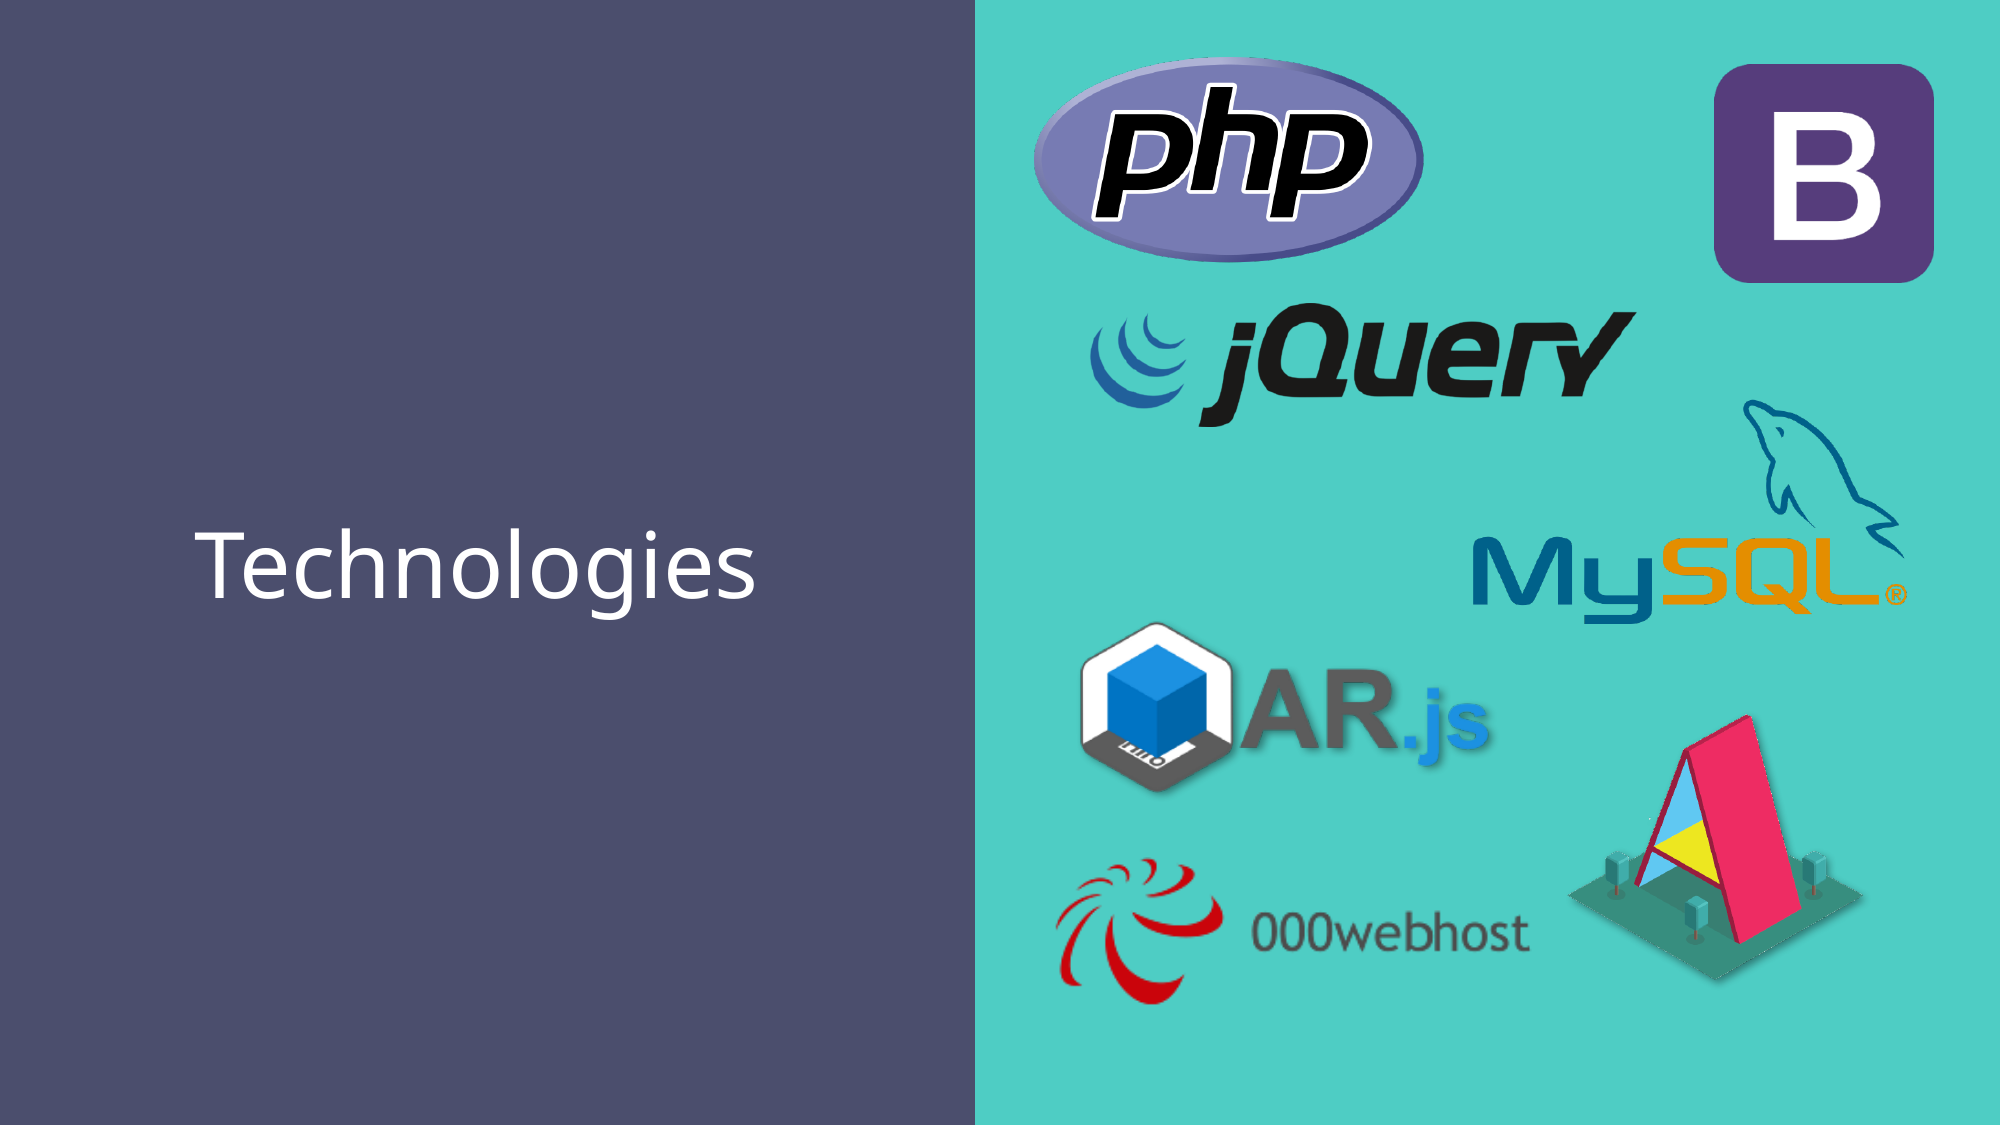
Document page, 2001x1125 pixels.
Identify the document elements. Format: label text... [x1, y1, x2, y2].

picture [1028, 51, 1907, 795]
picture [1007, 714, 1864, 1023]
text_box Technologies [179, 499, 795, 624]
picture [1714, 64, 1934, 283]
text_box [0, 0, 976, 1125]
